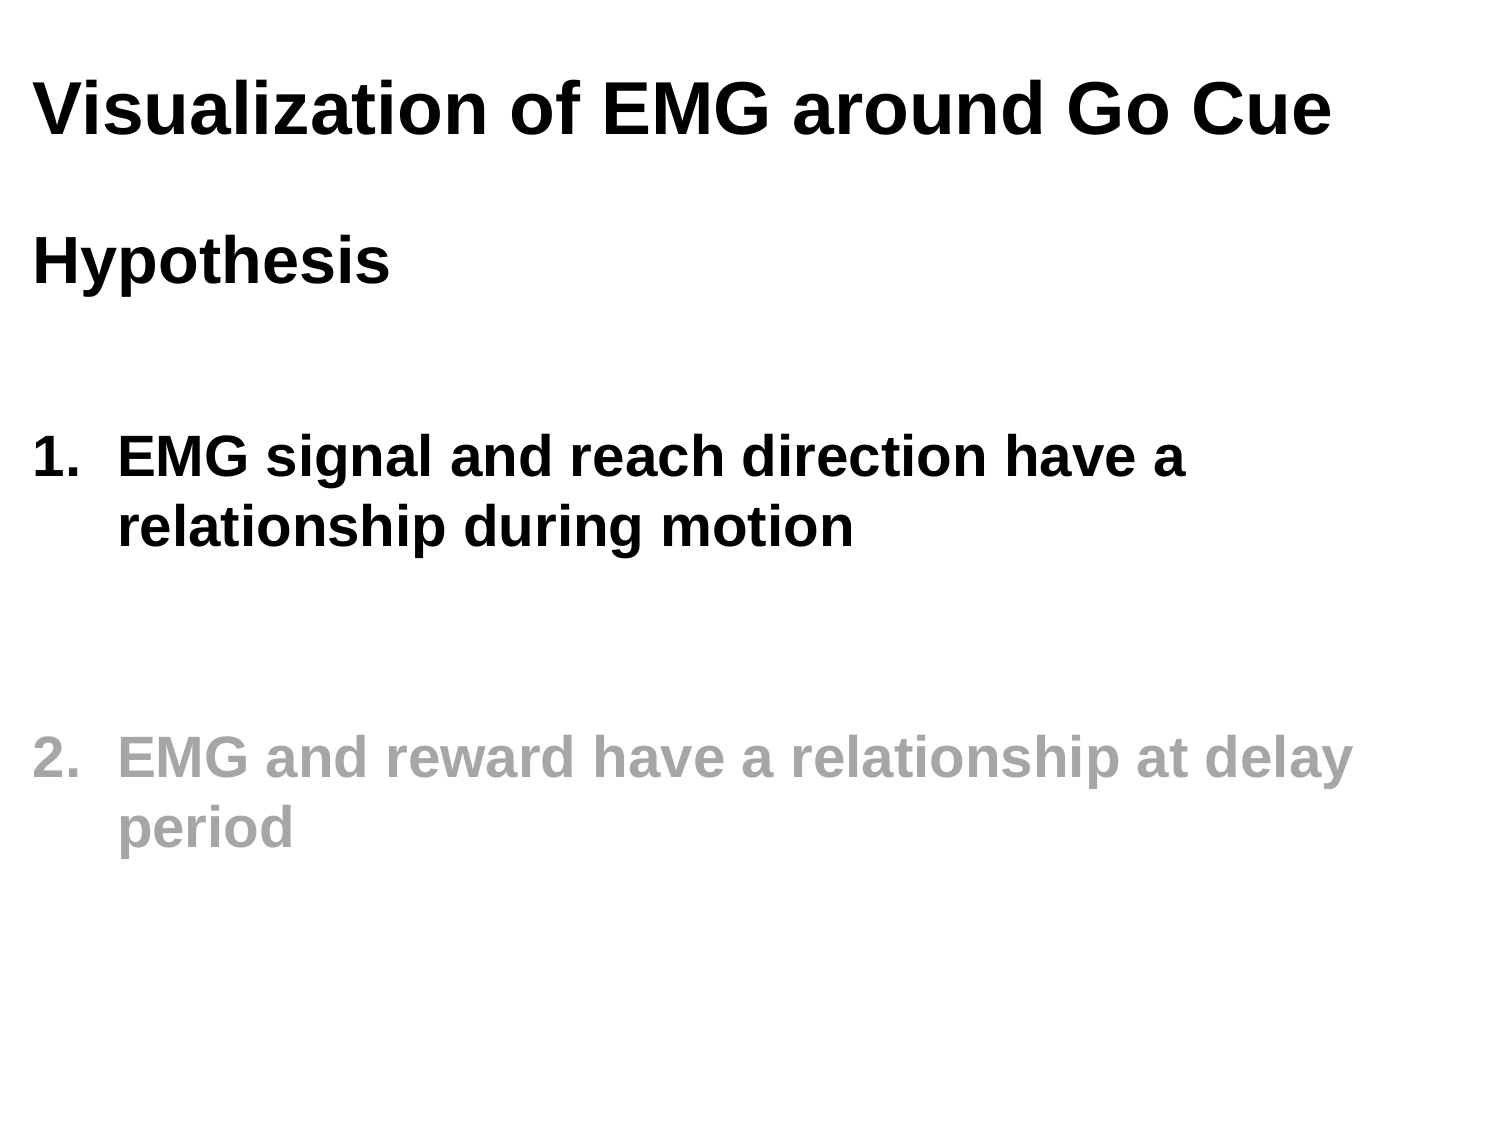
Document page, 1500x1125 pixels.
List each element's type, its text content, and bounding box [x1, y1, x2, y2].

list Hypothesis EMG signal and reach direction have a relationship during motion EMG and reward have a relationship at delay period [17, 209, 1480, 1107]
title Visualization of EMG around Go Cue [17, 18, 1480, 190]
